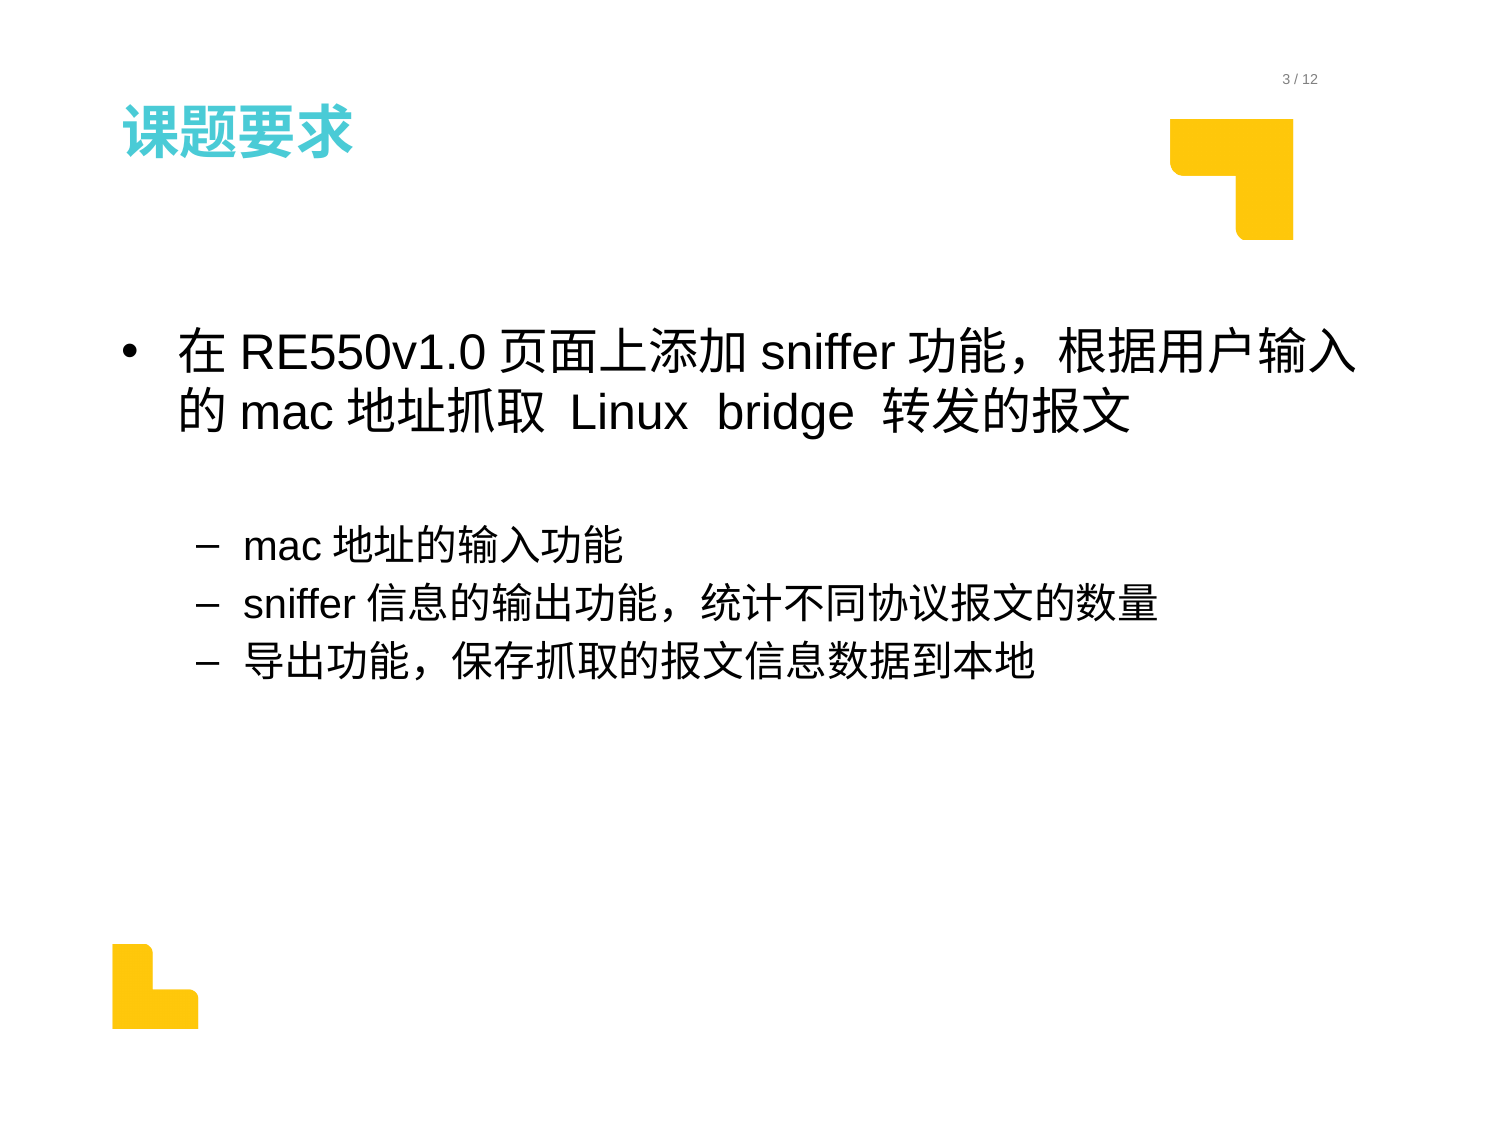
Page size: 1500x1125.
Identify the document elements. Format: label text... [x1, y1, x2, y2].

picture [112, 944, 199, 1029]
text_box 在RE550v1.0页面上添加sniffer功能，根据用户输入的mac地址抓取 Linux bridge 转发的报文 mac地址的输入功能 sniffer信息的输出功能，统计不同协议报文的数量 导出功能，保存抓取的报文信息数据到本地 [106, 312, 1400, 919]
text_box [46, 102, 1400, 313]
list 课题要求 [106, 101, 754, 264]
